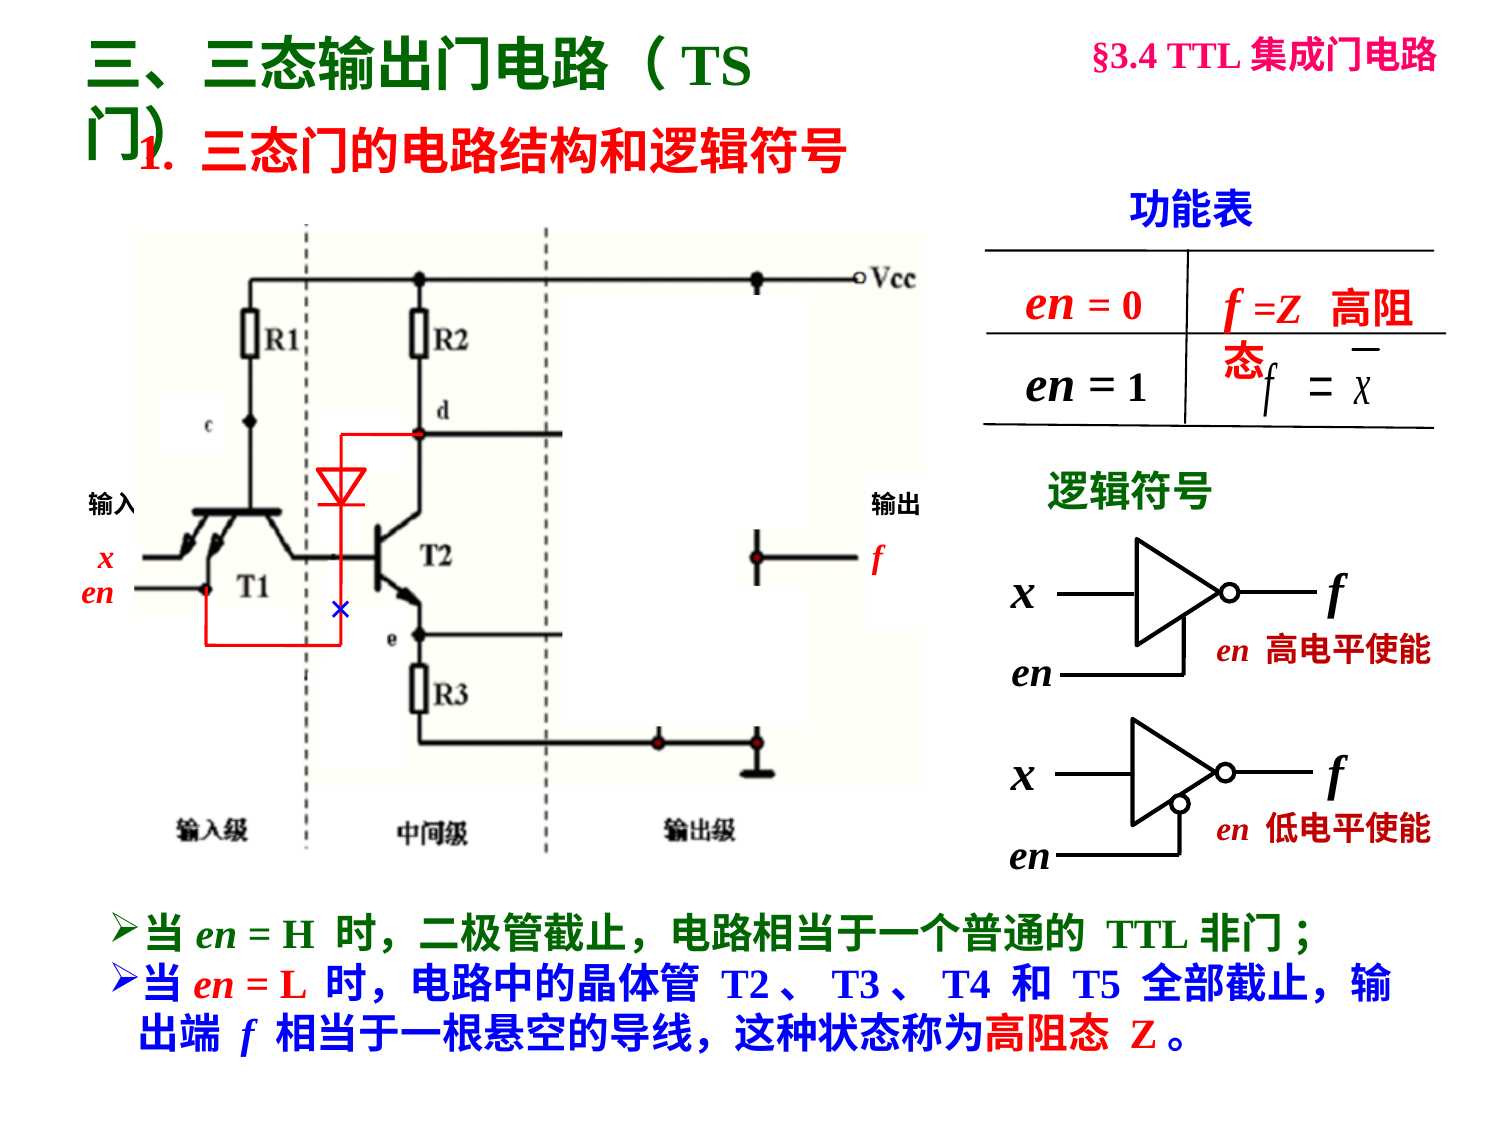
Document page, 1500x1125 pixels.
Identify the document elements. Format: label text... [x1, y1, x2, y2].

text_box en 低电平使能 [1376, 799, 1455, 855]
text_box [856, 527, 921, 609]
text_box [995, 538, 1372, 704]
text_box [984, 175, 1464, 429]
text_box 逻辑符号 [1032, 457, 1230, 522]
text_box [72, 223, 938, 856]
text_box 1. 三态门的电路结构和逻辑符号 [122, 112, 973, 188]
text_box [562, 294, 809, 727]
text_box 当en = H 时，二极管截止，电路相当于一个普通的 TTL非门 ； 当en = L 时，电路中的晶体管 T2、T3、T4 和 T5 全部截止，输出端 f 相当于一根悬空的导线，这种状态称为高阻态 Z。 [93, 899, 1442, 1065]
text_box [993, 718, 1372, 887]
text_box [65, 527, 131, 619]
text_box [204, 434, 424, 646]
text_box §3.4 TTL集成门电路 [1076, 24, 1454, 84]
text_box en 高电平使能 [1377, 621, 1455, 676]
text_box 三、三态输出门电路（TS门） [70, 19, 886, 175]
